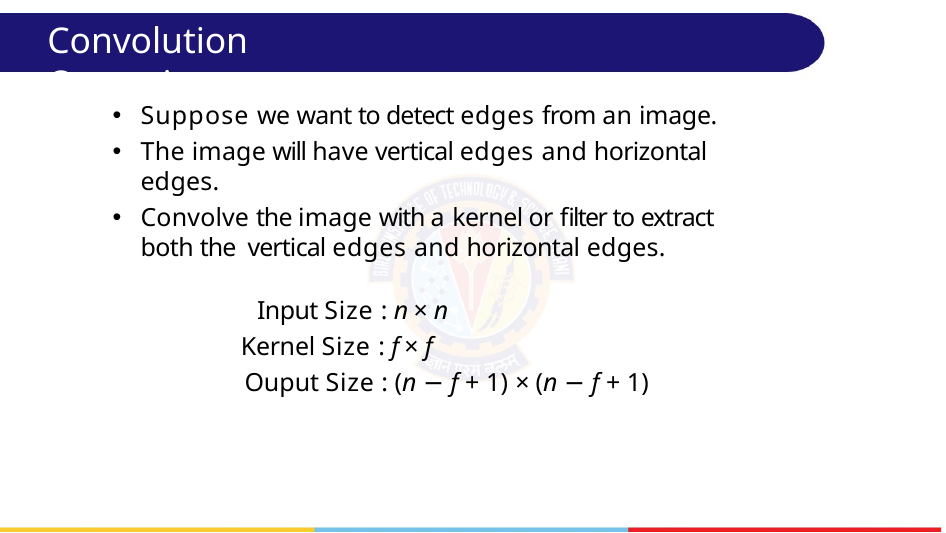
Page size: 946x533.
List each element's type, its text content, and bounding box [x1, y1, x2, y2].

title Convolution Operation [45, 15, 405, 108]
text_box Suppose we want to detect edges from an image. The image will have vertical edges and horizontal edges. Convolve the image with a kernel or filter to extract both the vertical edges and horizontal edges. Input Size : n × n Kernel Size : f × f Ouput Size : (n − f + 1) × (n − f + 1) [110, 91, 769, 397]
picture [0, 13, 942, 532]
